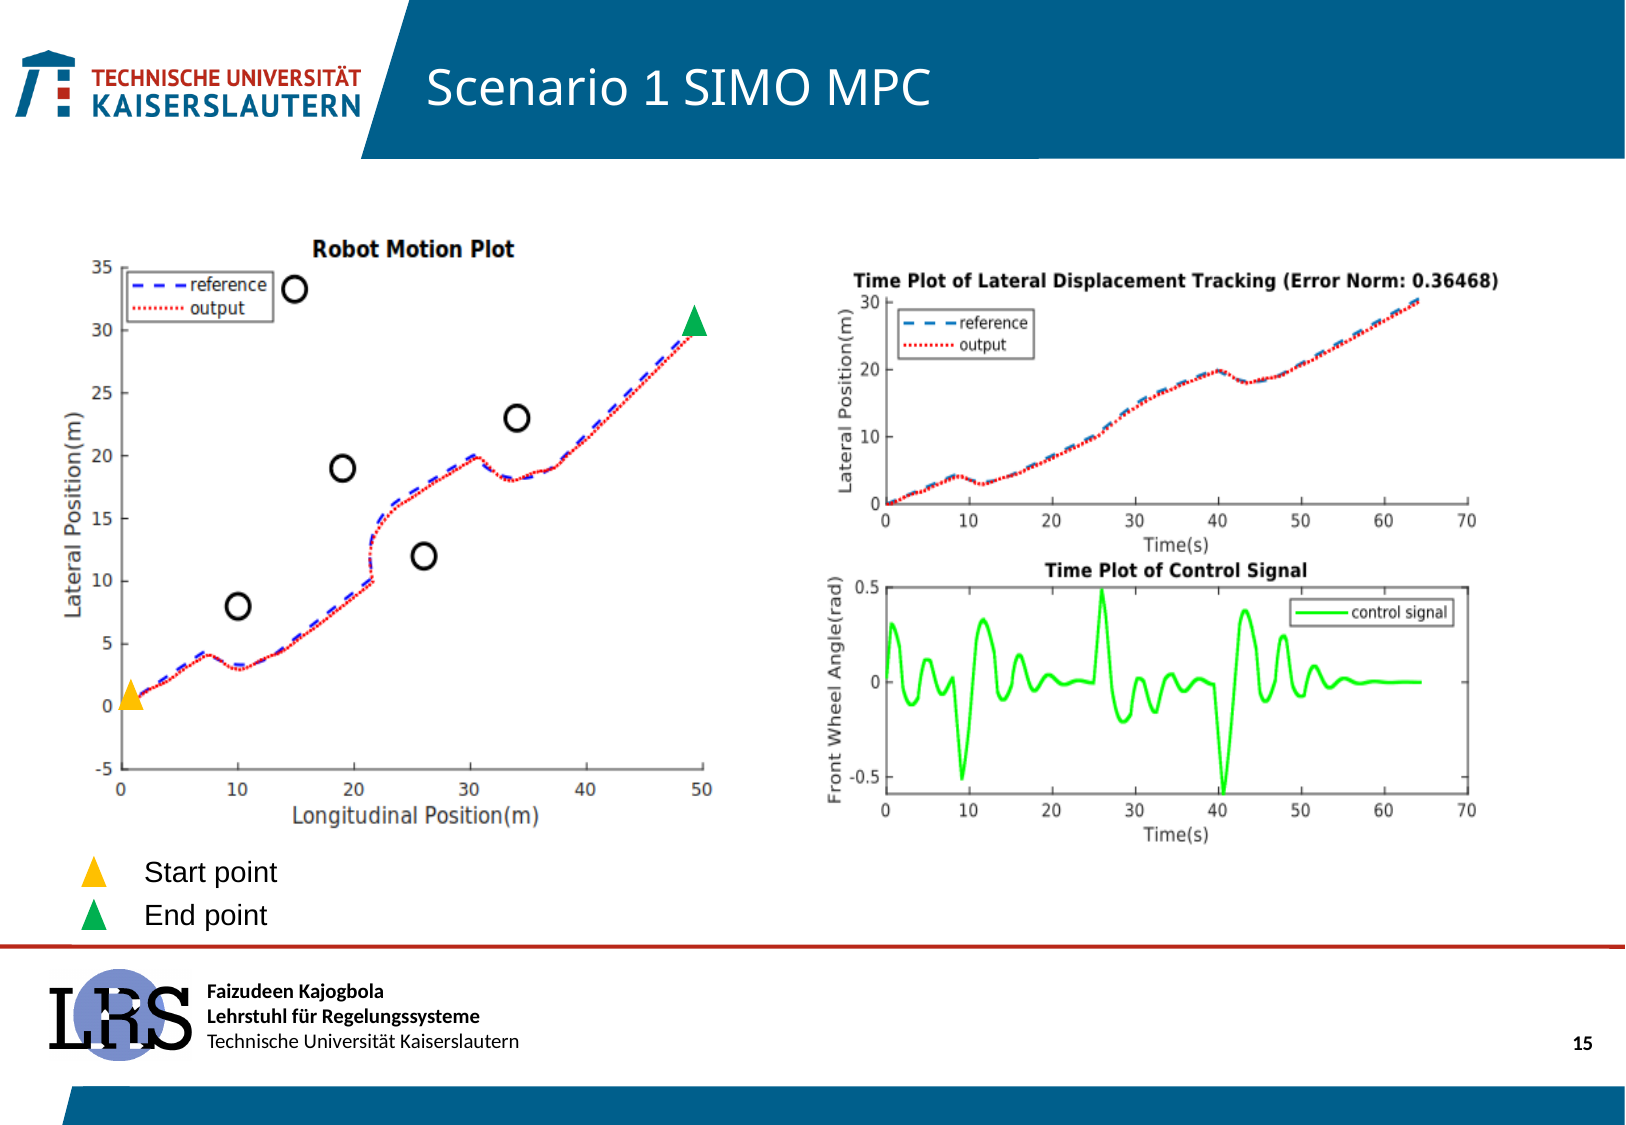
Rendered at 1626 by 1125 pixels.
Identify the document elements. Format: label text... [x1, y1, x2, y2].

picture [347, 106, 355, 117]
text_box Scenario 1 SIMO MPC [412, 10, 1622, 160]
picture [15, 50, 361, 117]
picture [188, 109, 194, 117]
picture [787, 248, 1539, 865]
text_box [78, 850, 110, 890]
picture [98, 109, 104, 117]
text_box [81, 187, 1544, 930]
text_box Start point [129, 846, 366, 889]
picture [23, 221, 774, 838]
text_box [78, 893, 110, 932]
text_box End point [129, 889, 366, 939]
text_box 15 [1509, 1022, 1609, 1101]
picture [326, 109, 332, 117]
